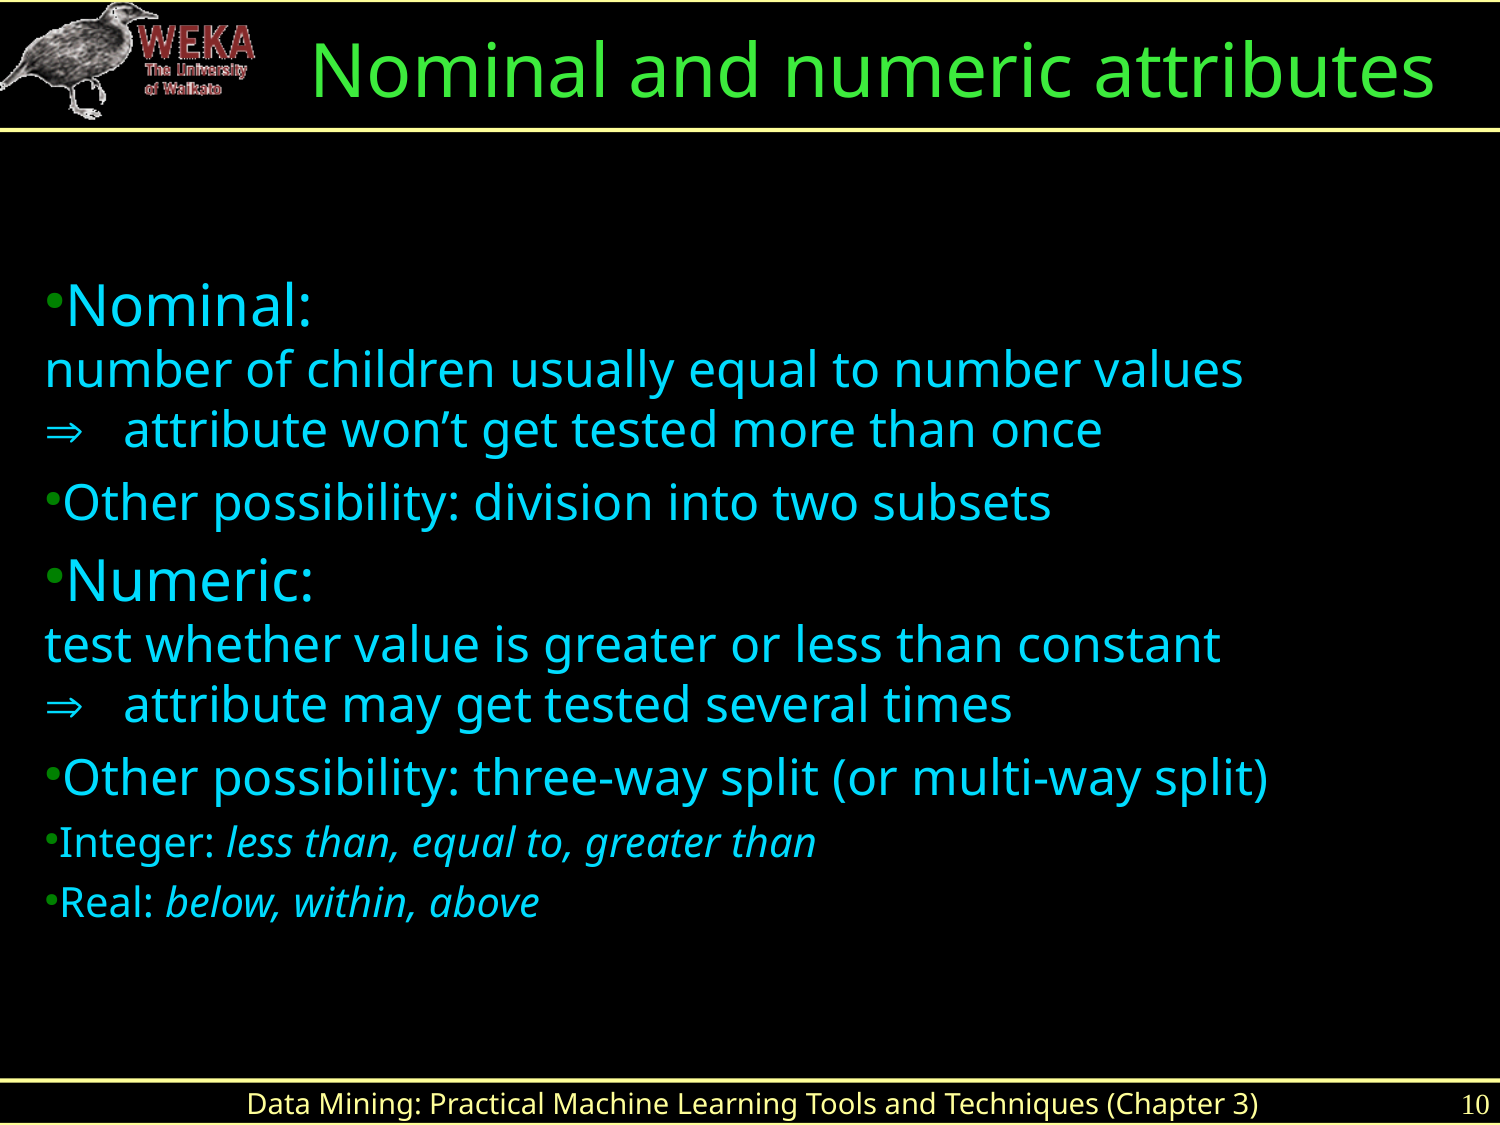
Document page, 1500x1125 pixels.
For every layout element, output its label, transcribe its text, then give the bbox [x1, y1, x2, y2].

footer Data Mining: Practical Machine Learning Tools and Techniques (Chapter 3) [236, 1085, 1270, 1125]
slide_number 10 [1305, 1085, 1491, 1125]
text_box Nominal: number of children usually equal to number values  attribute won’t get tested more than once Other possibility: division into two subsets Numeric: test whether value is greater or less than constant  attribute may get tested several times Other possibility: three-way split (or multi-way split) Integer: less than, equal to, greater than Real: below, within, above [29, 260, 1477, 934]
title Nominal and numeric attributes [295, 0, 1500, 148]
picture [0, 3, 266, 127]
